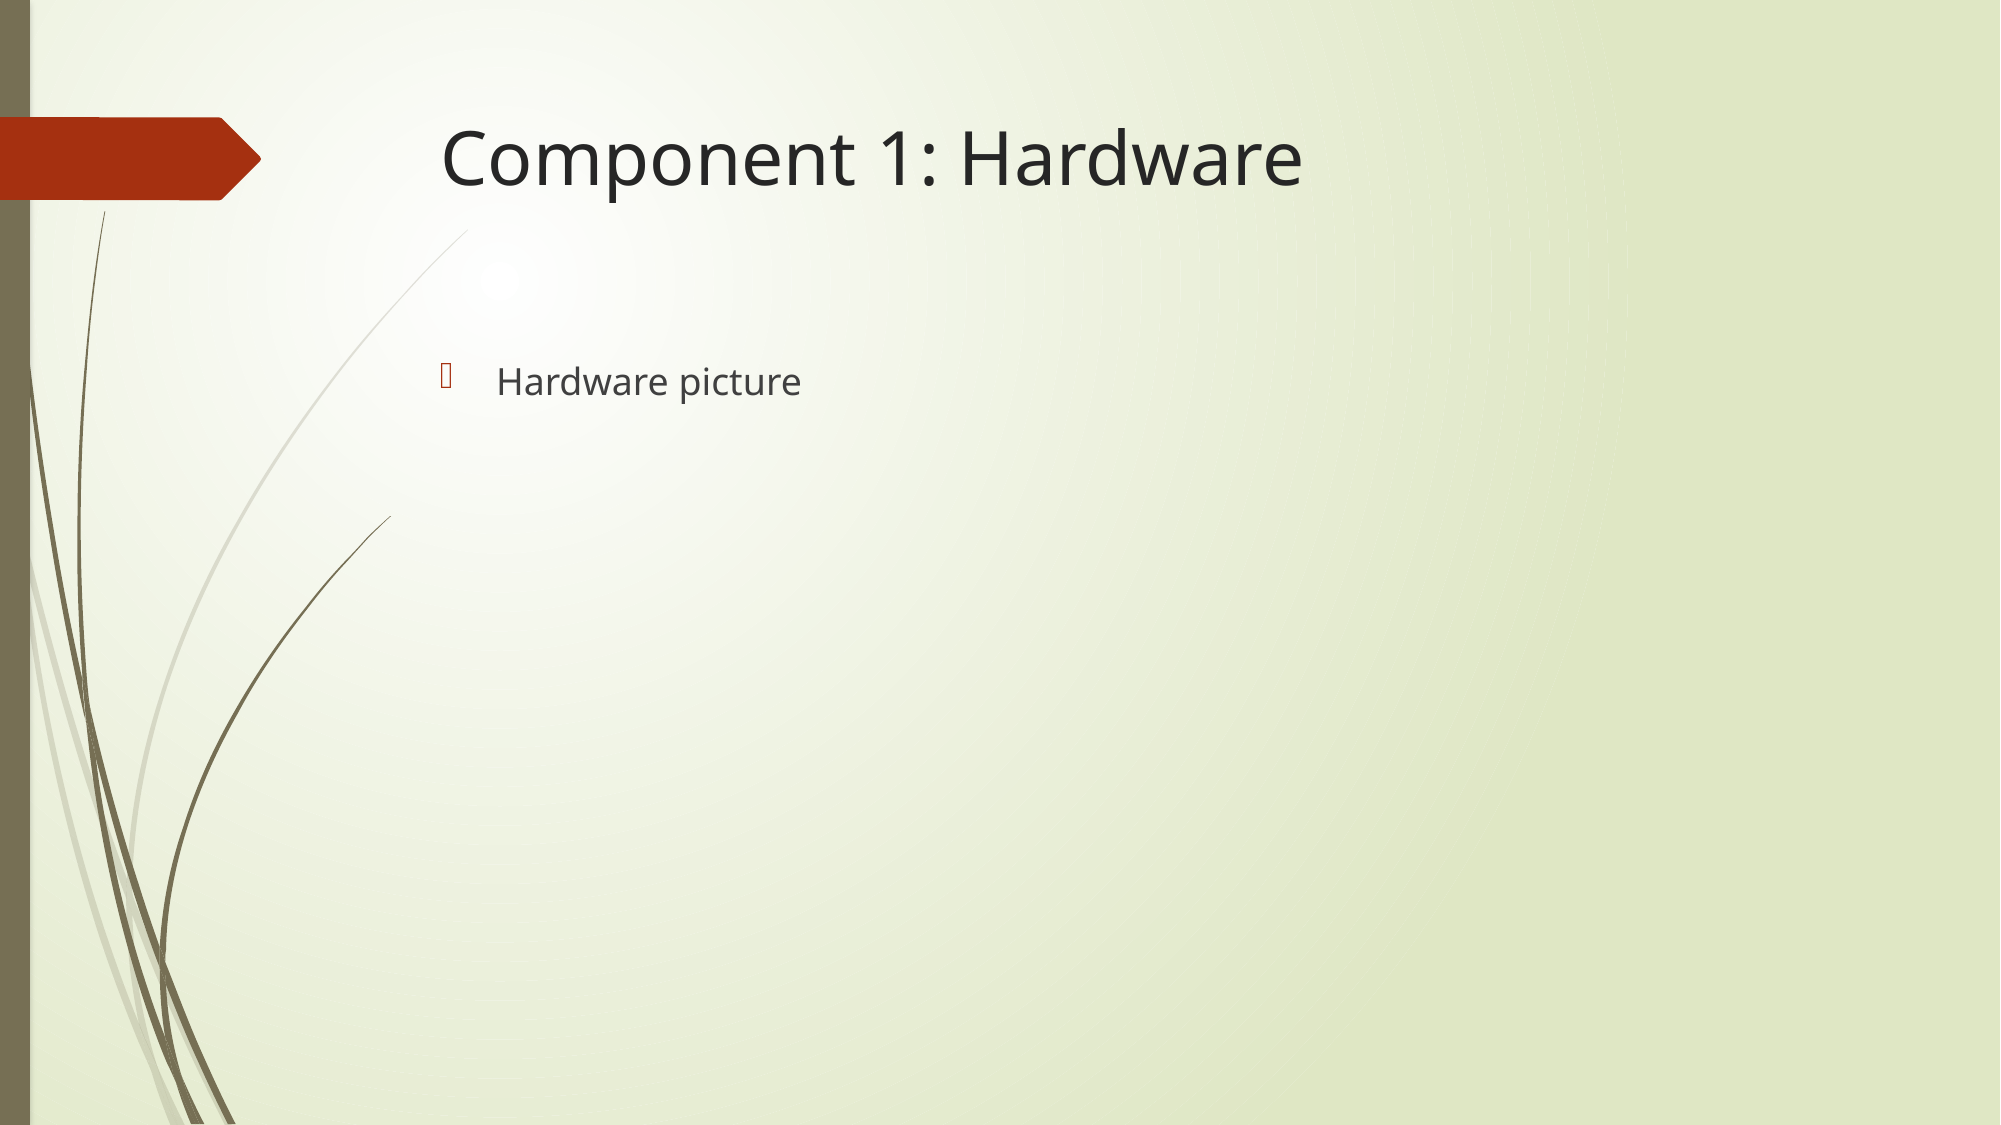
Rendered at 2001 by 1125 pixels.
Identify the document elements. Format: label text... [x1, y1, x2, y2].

list Hardware picture [424, 350, 1888, 970]
title Component 1: Hardware [425, 102, 1888, 313]
